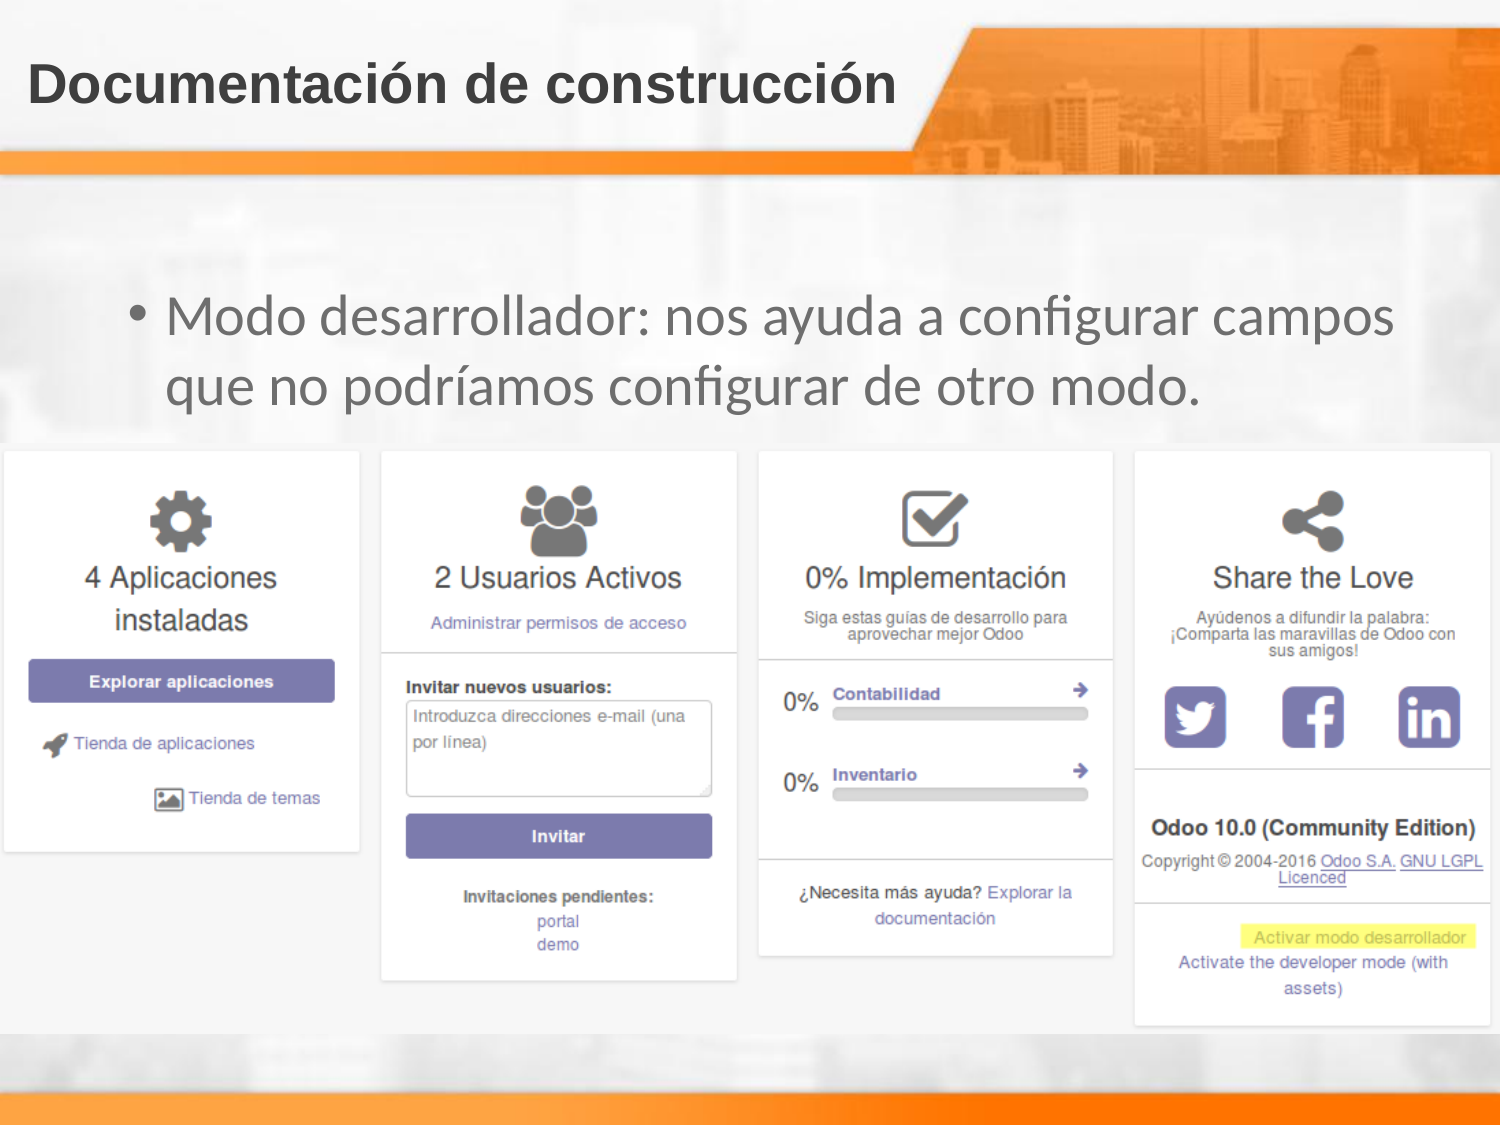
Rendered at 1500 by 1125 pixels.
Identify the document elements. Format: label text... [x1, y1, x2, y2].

picture [0, 0, 1500, 1125]
list [762, 262, 1425, 441]
title Documentación de construcción [0, 0, 925, 175]
list Modo desarrollador: nos ayuda a configurar campos que no podríamos configurar de otro modo. [75, 262, 762, 441]
